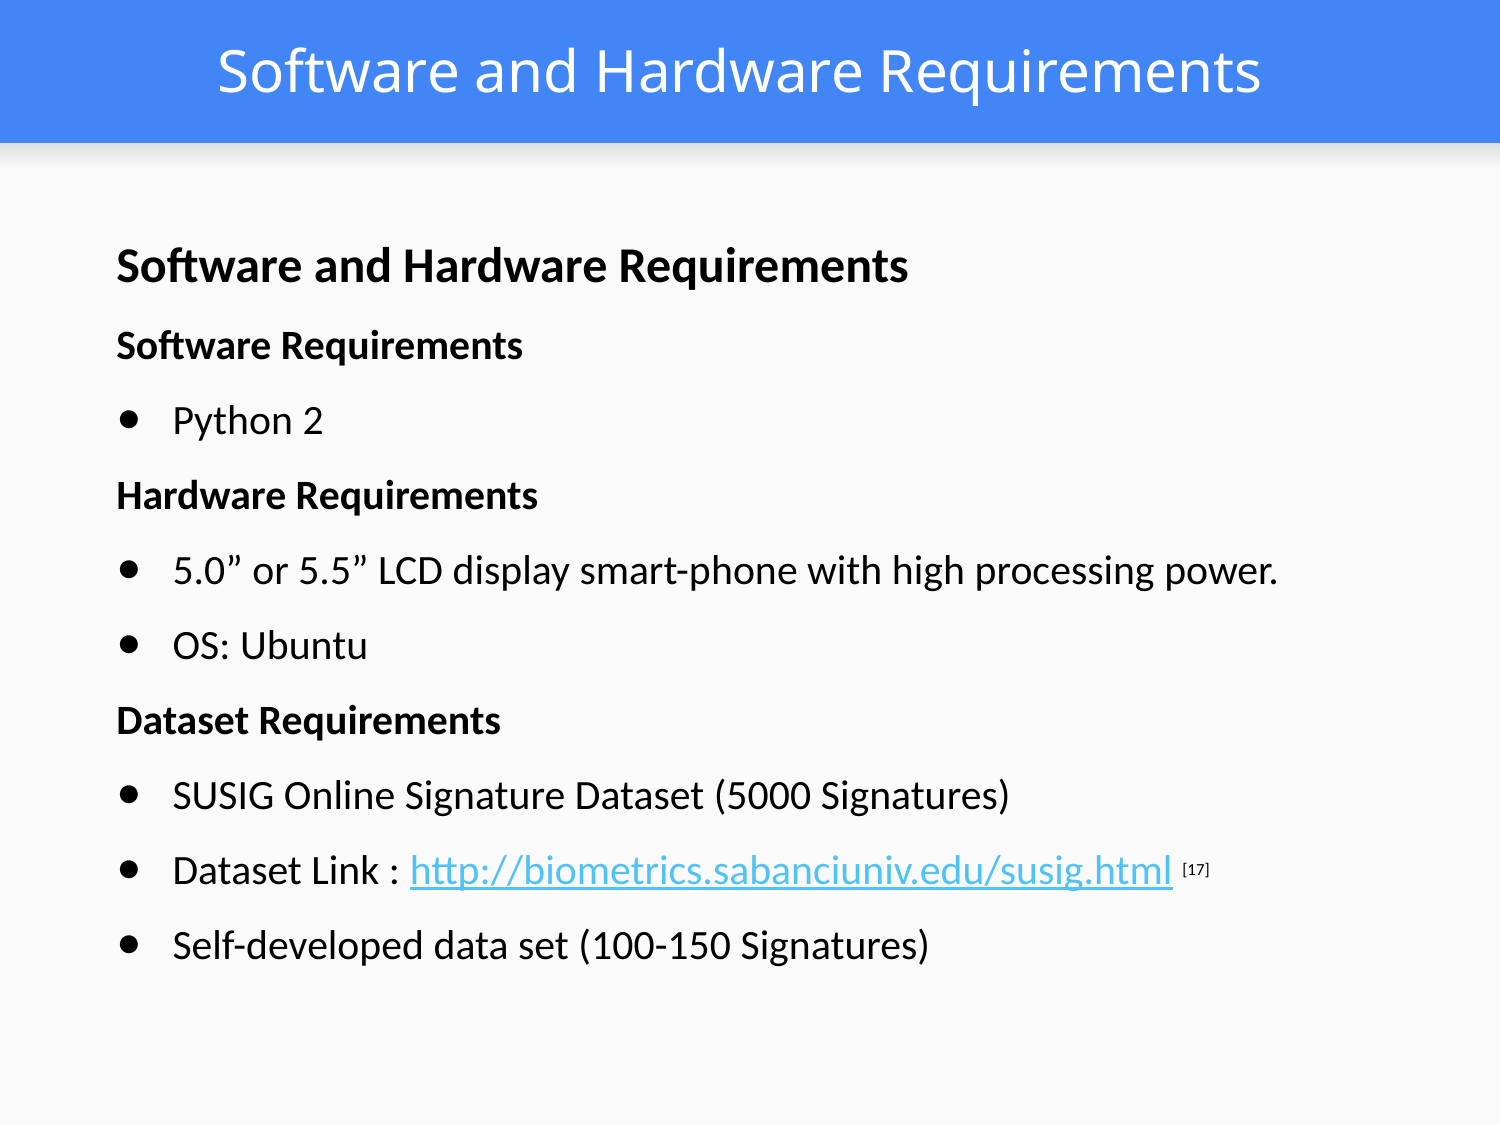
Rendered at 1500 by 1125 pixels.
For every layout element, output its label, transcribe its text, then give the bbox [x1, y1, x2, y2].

text_box Software and Hardware Requirements Software Requirements Python 2 Hardware Requirements 5.0” or 5.5” LCD display smart-phone with high processing power. OS: Ubuntu Dataset Requirements SUSIG Online Signature Dataset (5000 Signatures) Dataset Link : http://biometrics.sabanciuniv.edu/susig.html [17] Self-developed data set (100-150 Signatures) [101, 195, 1337, 975]
title Software and Hardware Requirements [16, 3, 1464, 136]
